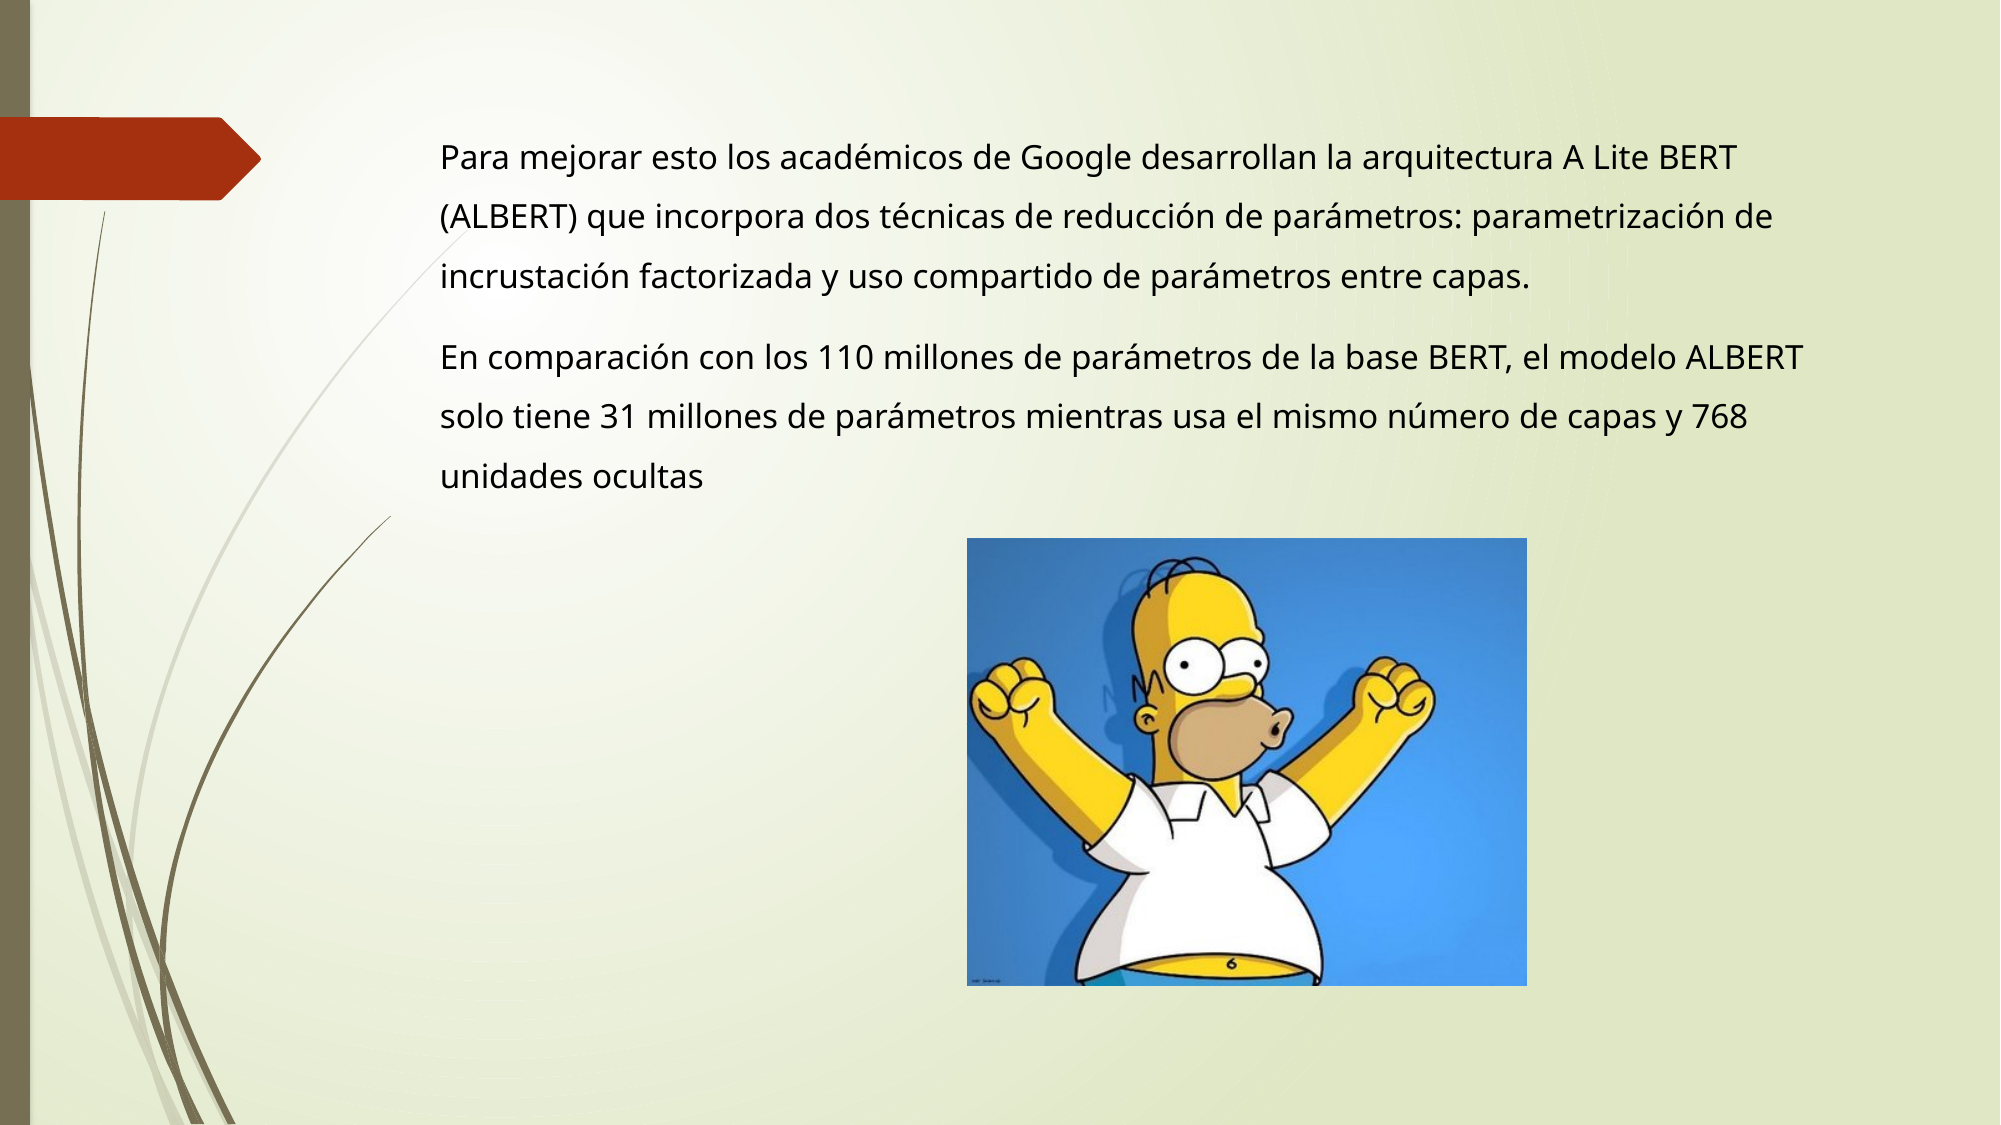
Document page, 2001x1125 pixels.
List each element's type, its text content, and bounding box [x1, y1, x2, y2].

list Para mejorar esto los académicos de Google desarrollan la arquitectura A Lite BERT (ALBERT) que incorpora dos técnicas de reducción de parámetros: parametrización de incrustación factorizada y uso compartido de parámetros entre capas. En comparación con los 110 millones de parámetros de la base BERT, el modelo ALBERT solo tiene 31 millones de parámetros mientras usa el mismo número de capas y 768 unidades ocultas [424, 108, 1888, 970]
picture [967, 538, 1527, 987]
